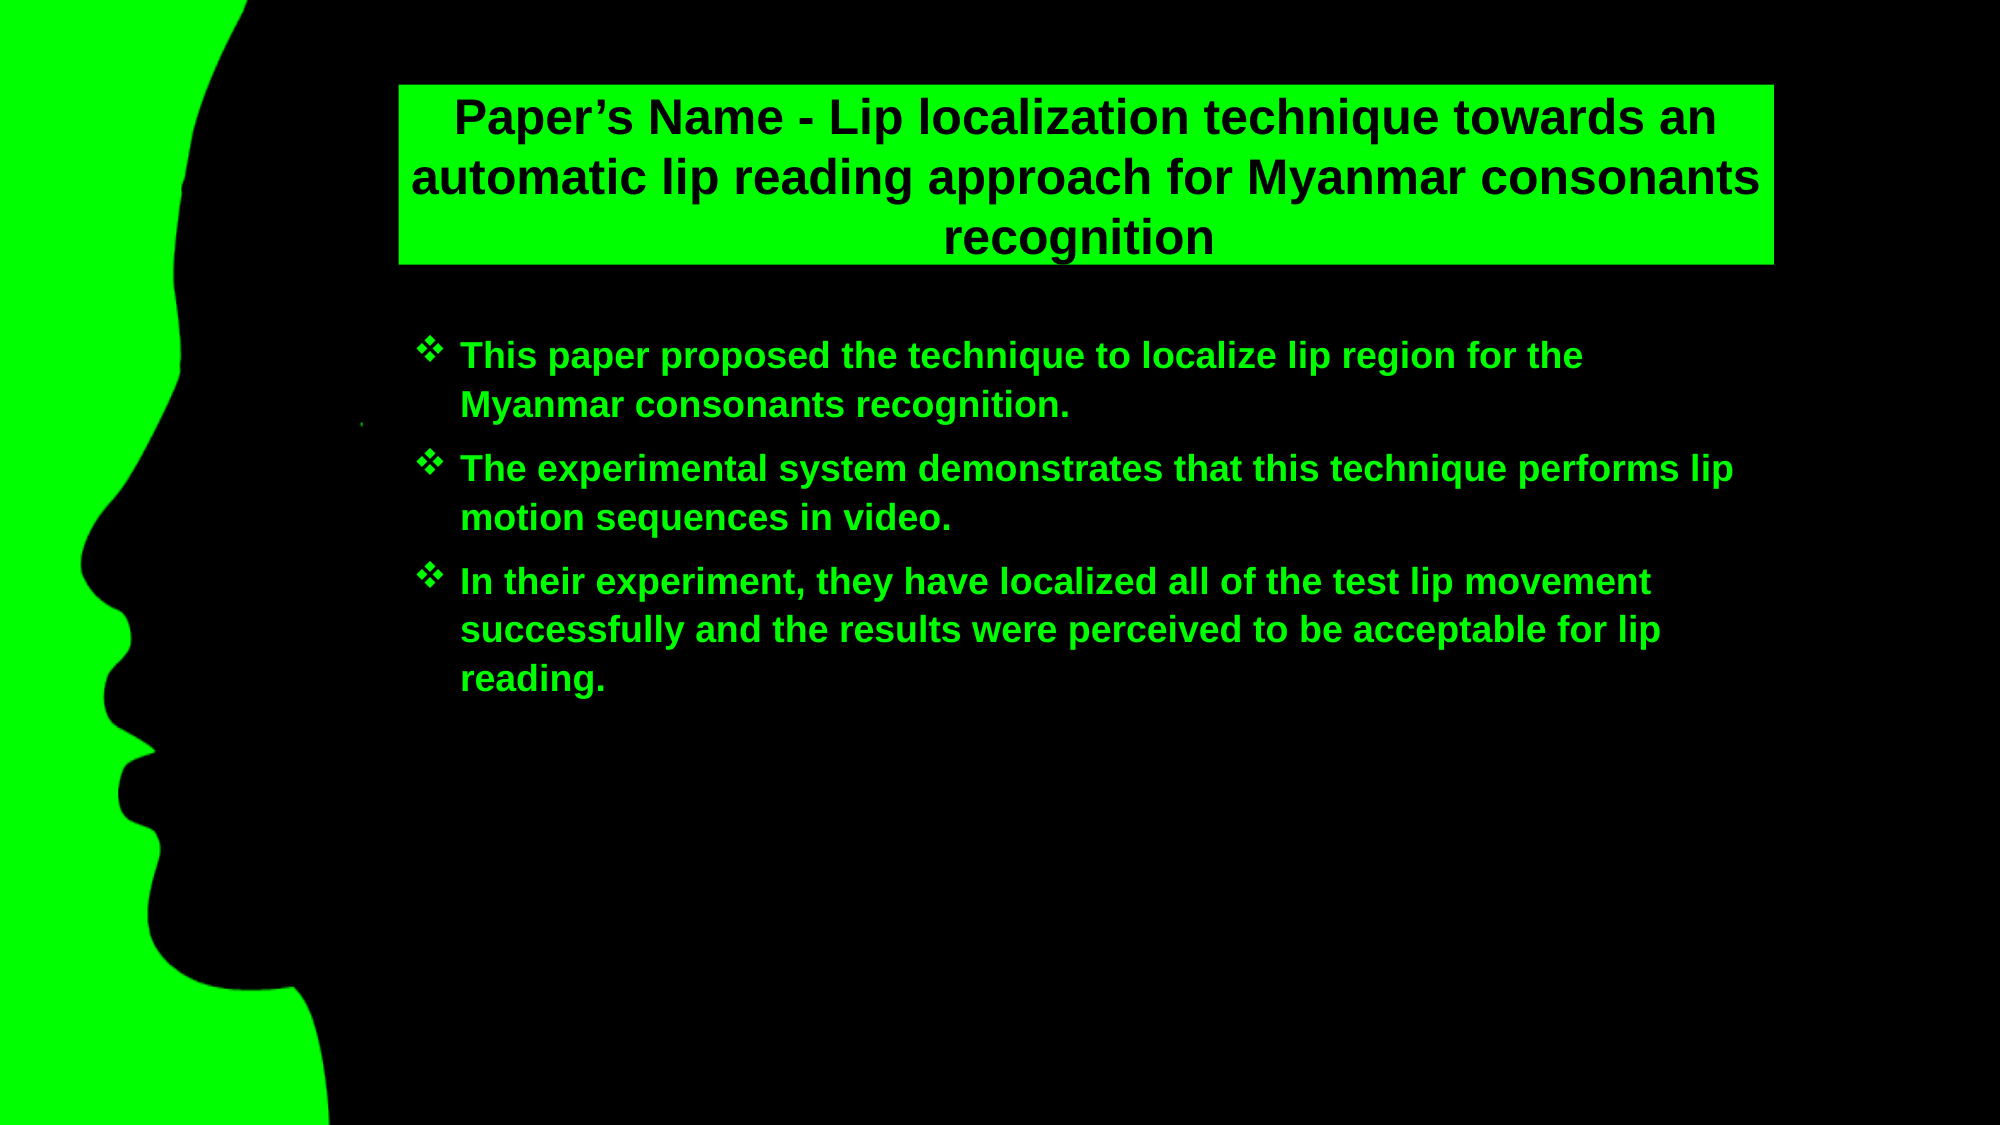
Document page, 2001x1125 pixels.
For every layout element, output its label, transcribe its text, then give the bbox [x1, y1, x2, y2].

text_box Paper’s Name - Lip localization technique towards an automatic lip reading approach for Myanmar consonants recognition [398, 84, 1774, 265]
text_box This paper proposed the technique to localize lip region for the Myanmar consonants recognition. The experimental system demonstrates that this technique performs lip motion sequences in video. In their experiment, they have localized all of the test lip movement successfully and the results were perceived to be acceptable for lip reading. [398, 320, 1774, 706]
picture [0, 0, 363, 1125]
